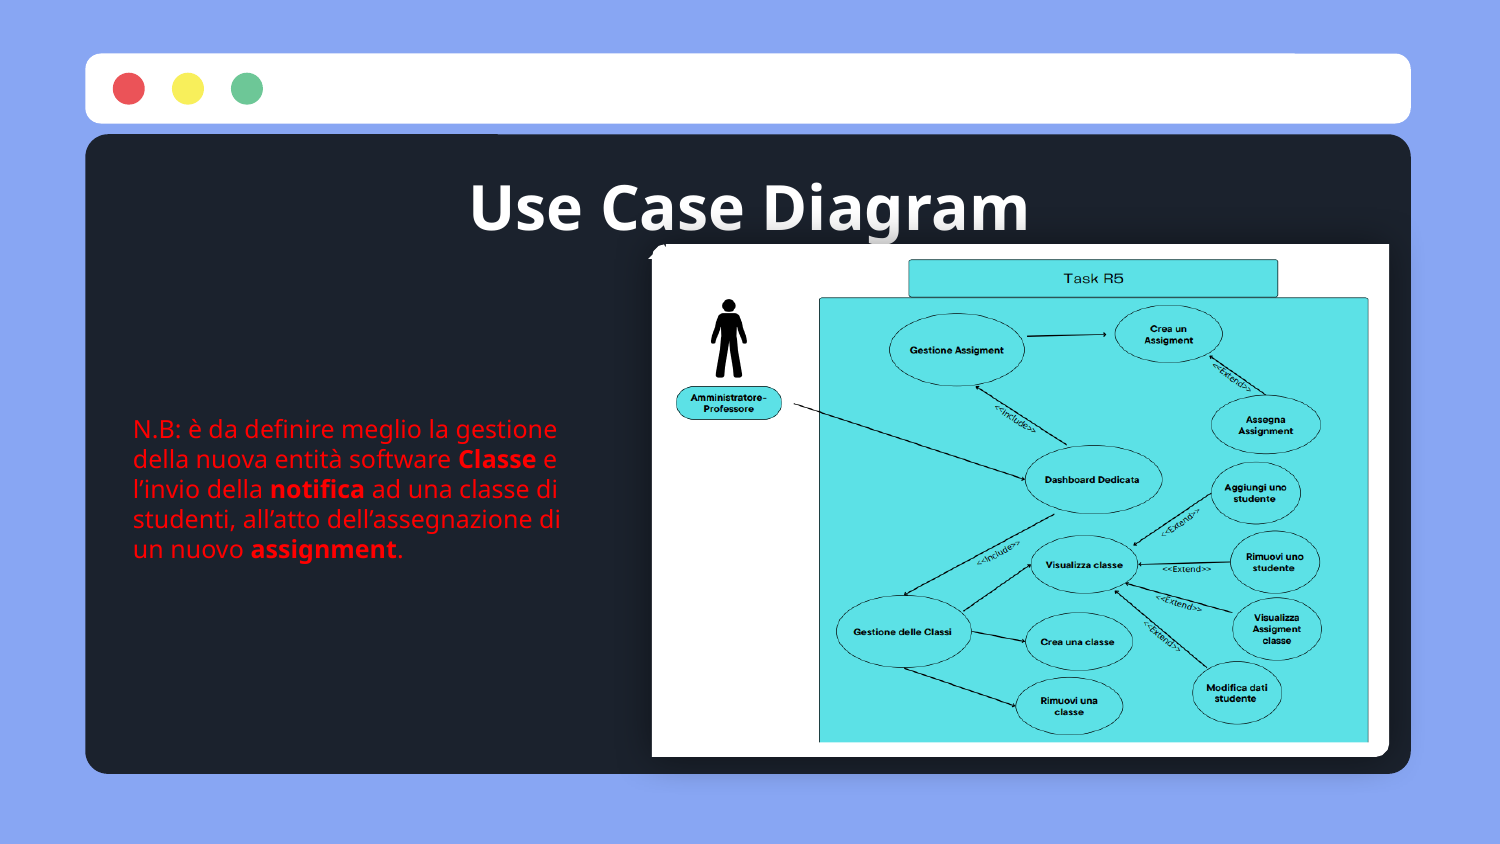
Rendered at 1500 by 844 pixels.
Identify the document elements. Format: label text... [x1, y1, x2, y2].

title Use Case Diagram [118, 158, 1382, 252]
picture [658, 251, 1383, 750]
text_box N.B: è da definire meglio la gestione della nuova entità software Classe e l’invio della notifica ad una classe di studenti, all’atto dell’assegnazione di un nuovo assignment. [118, 406, 613, 572]
